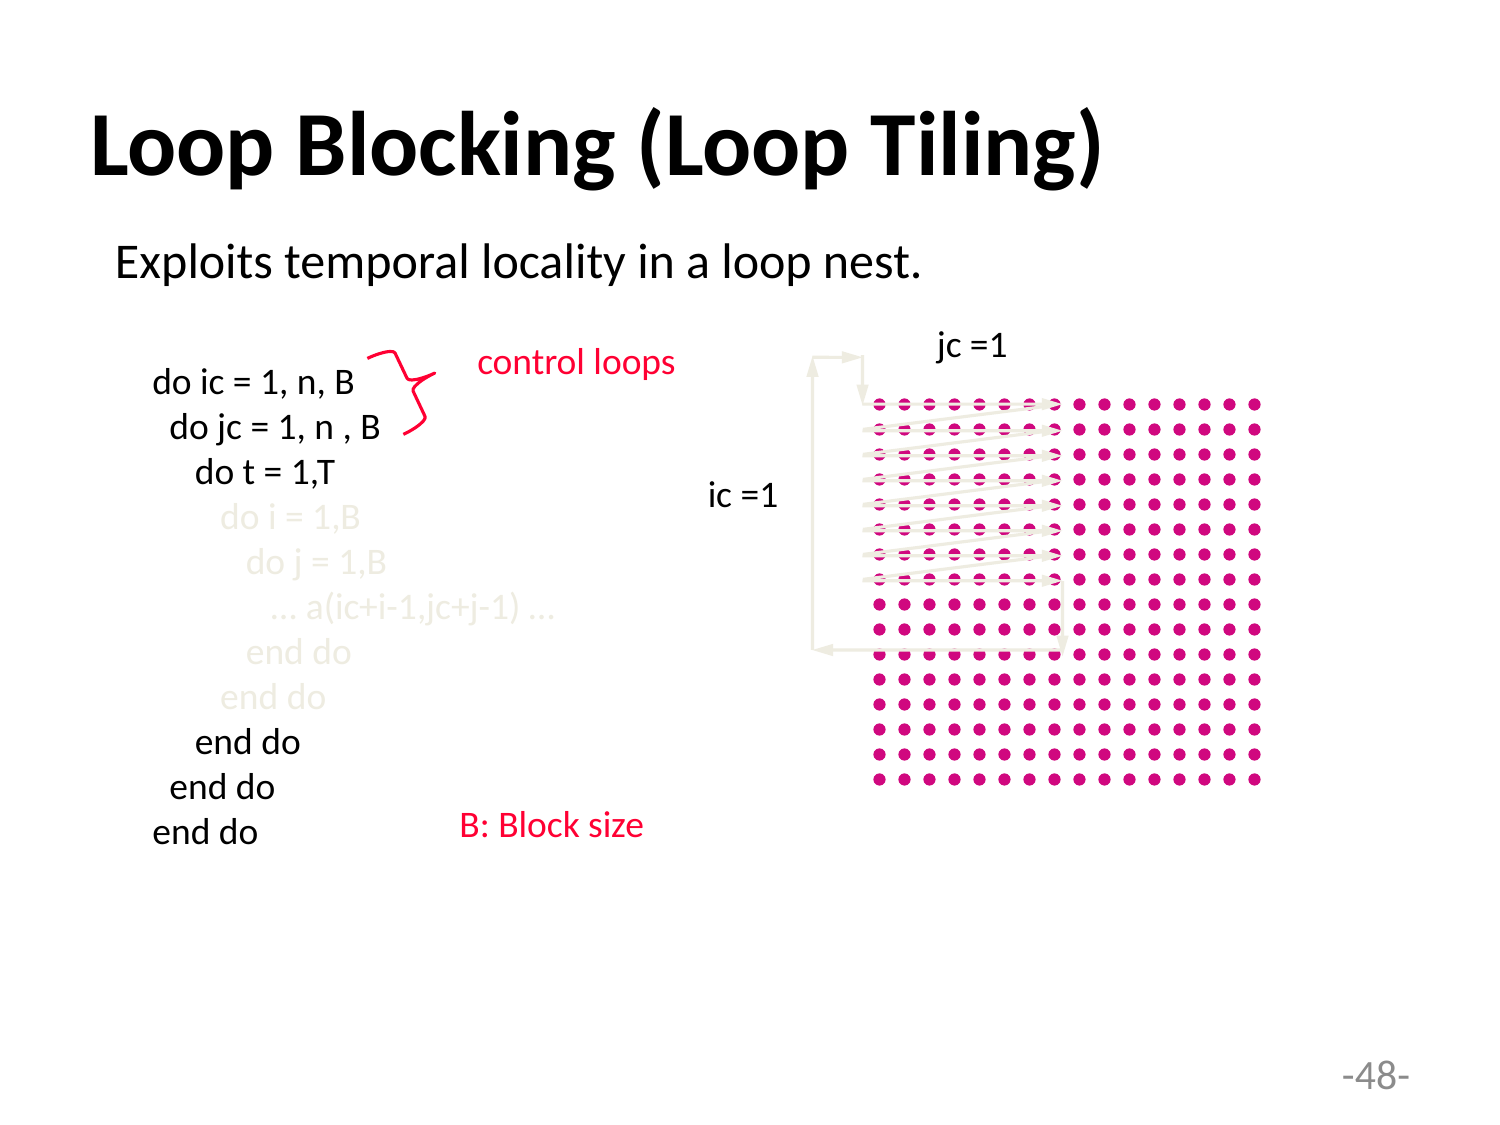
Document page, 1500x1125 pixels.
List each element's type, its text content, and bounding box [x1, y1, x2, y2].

text_box jc =1 [922, 312, 1023, 353]
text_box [382, 329, 704, 427]
title Loop Blocking (Loop Tiling) [75, 45, 1425, 233]
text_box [812, 354, 1063, 657]
text_box B: Block size [444, 792, 660, 852]
list Exploits temporal locality in a loop nest. [99, 220, 1375, 296]
slide_number -48- [1074, 1042, 1425, 1103]
text_box ic =1 [693, 462, 794, 522]
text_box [874, 399, 1260, 785]
text_box do ic = 1, n, B do jc = 1, n , B do t = 1,T do i = 1,B do j = 1,B … a(ic+i-1,jc+j-1) … end do end do end do end do end do [137, 349, 571, 860]
